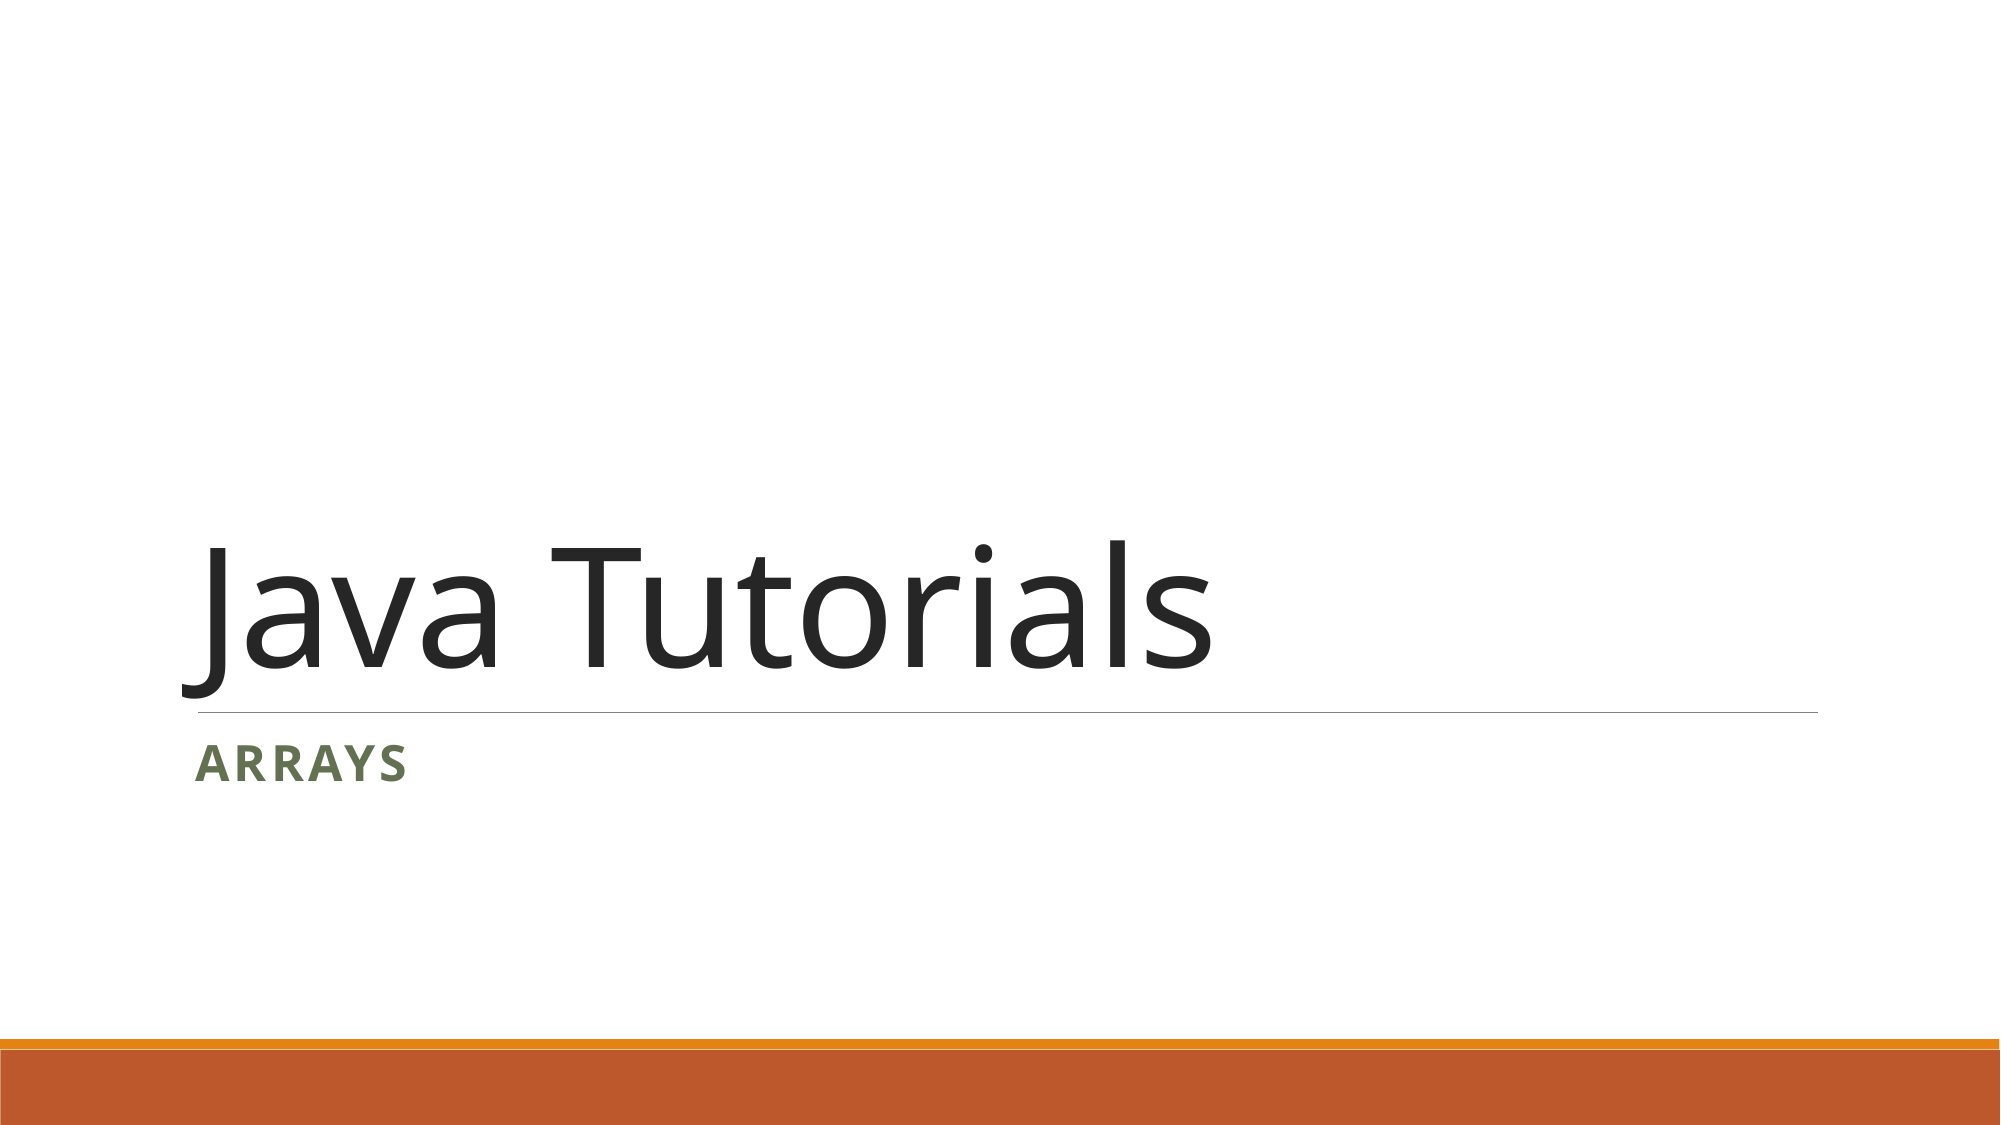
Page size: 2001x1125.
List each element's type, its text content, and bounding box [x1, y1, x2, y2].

subtitle Arrays [180, 730, 1831, 919]
title Java Tutorials [180, 124, 1830, 710]
